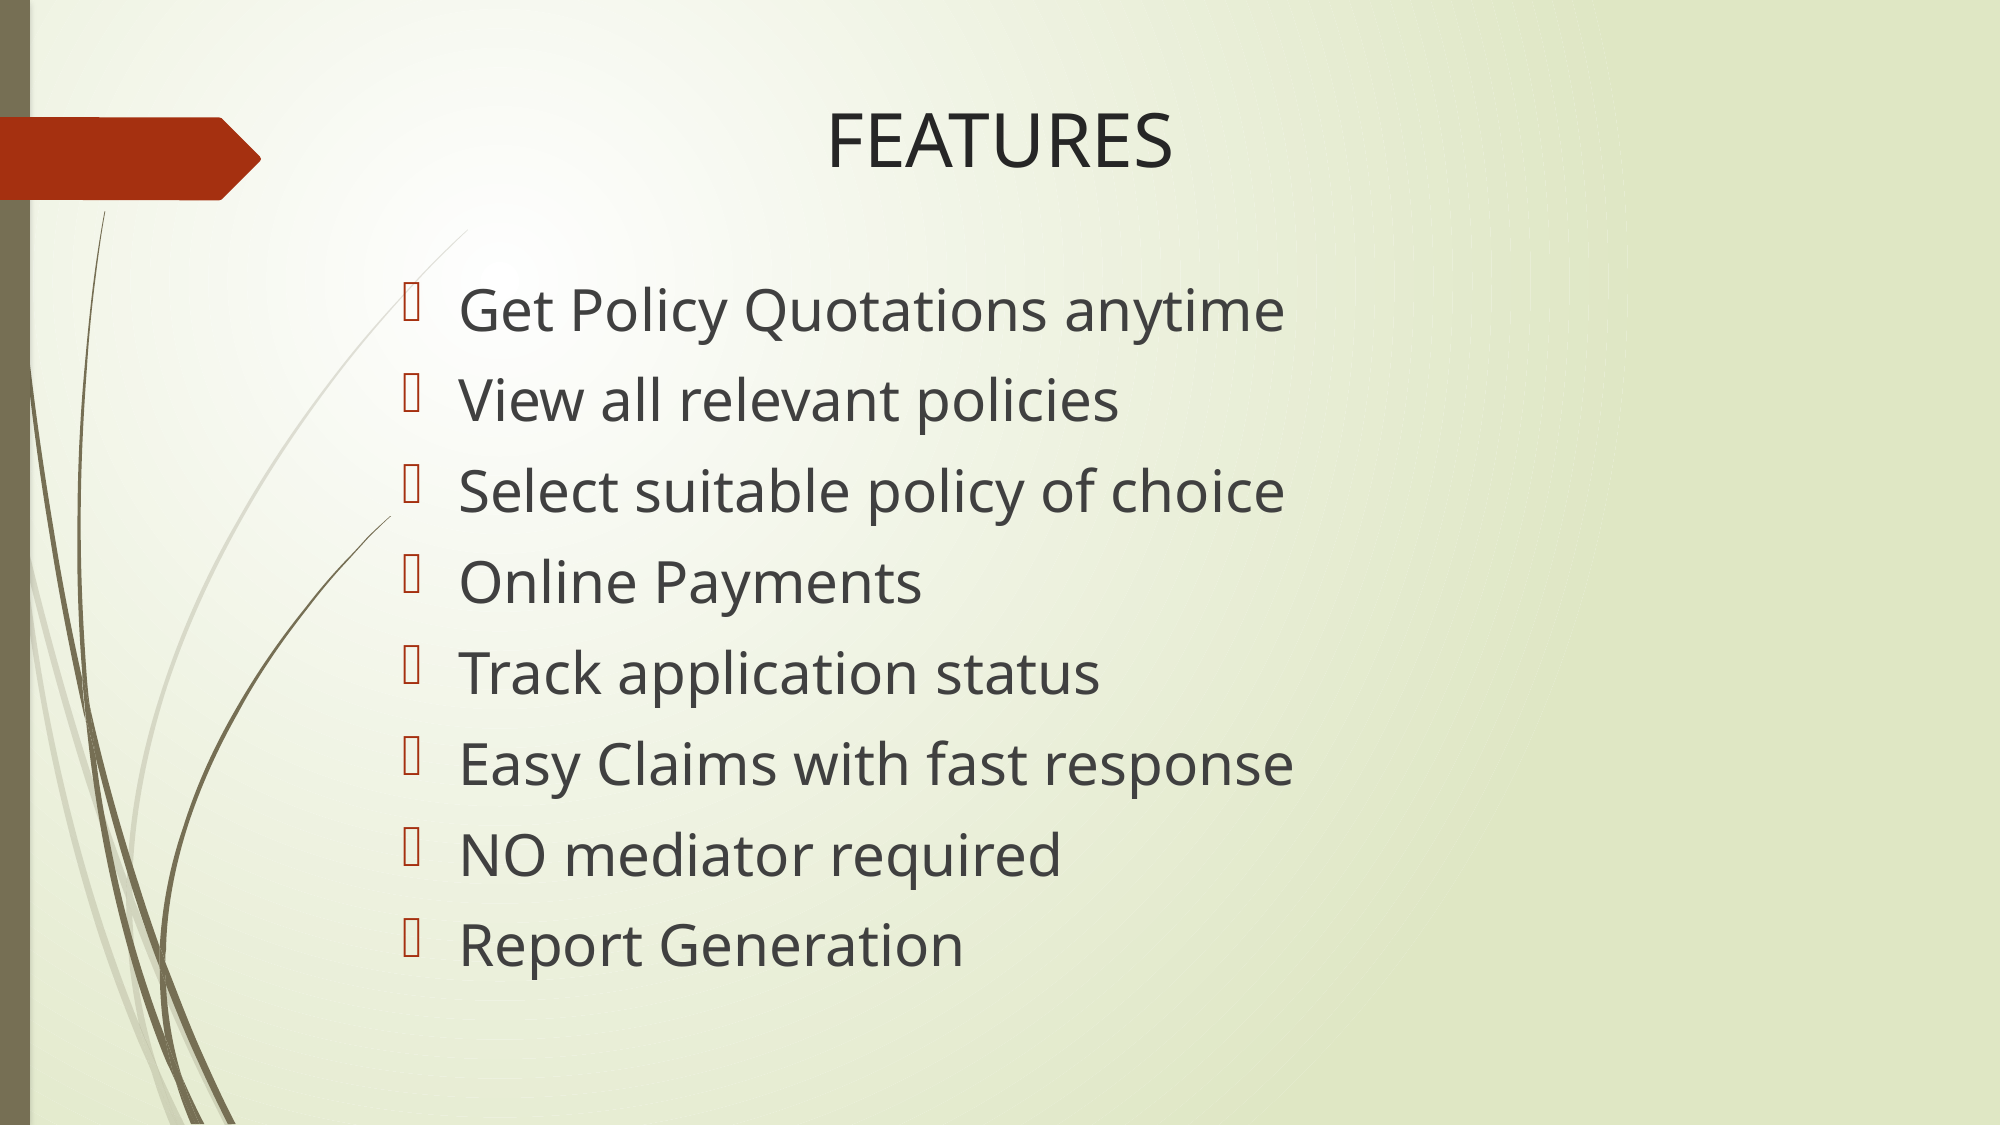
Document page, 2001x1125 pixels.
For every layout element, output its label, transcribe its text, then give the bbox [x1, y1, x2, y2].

title FEATURES [304, 84, 1696, 296]
list Get Policy Quotations anytime View all relevant policies Select suitable policy of choice Online Payments Track application status Easy Claims with fast response NO mediator required Report Generation [386, 265, 1888, 970]
